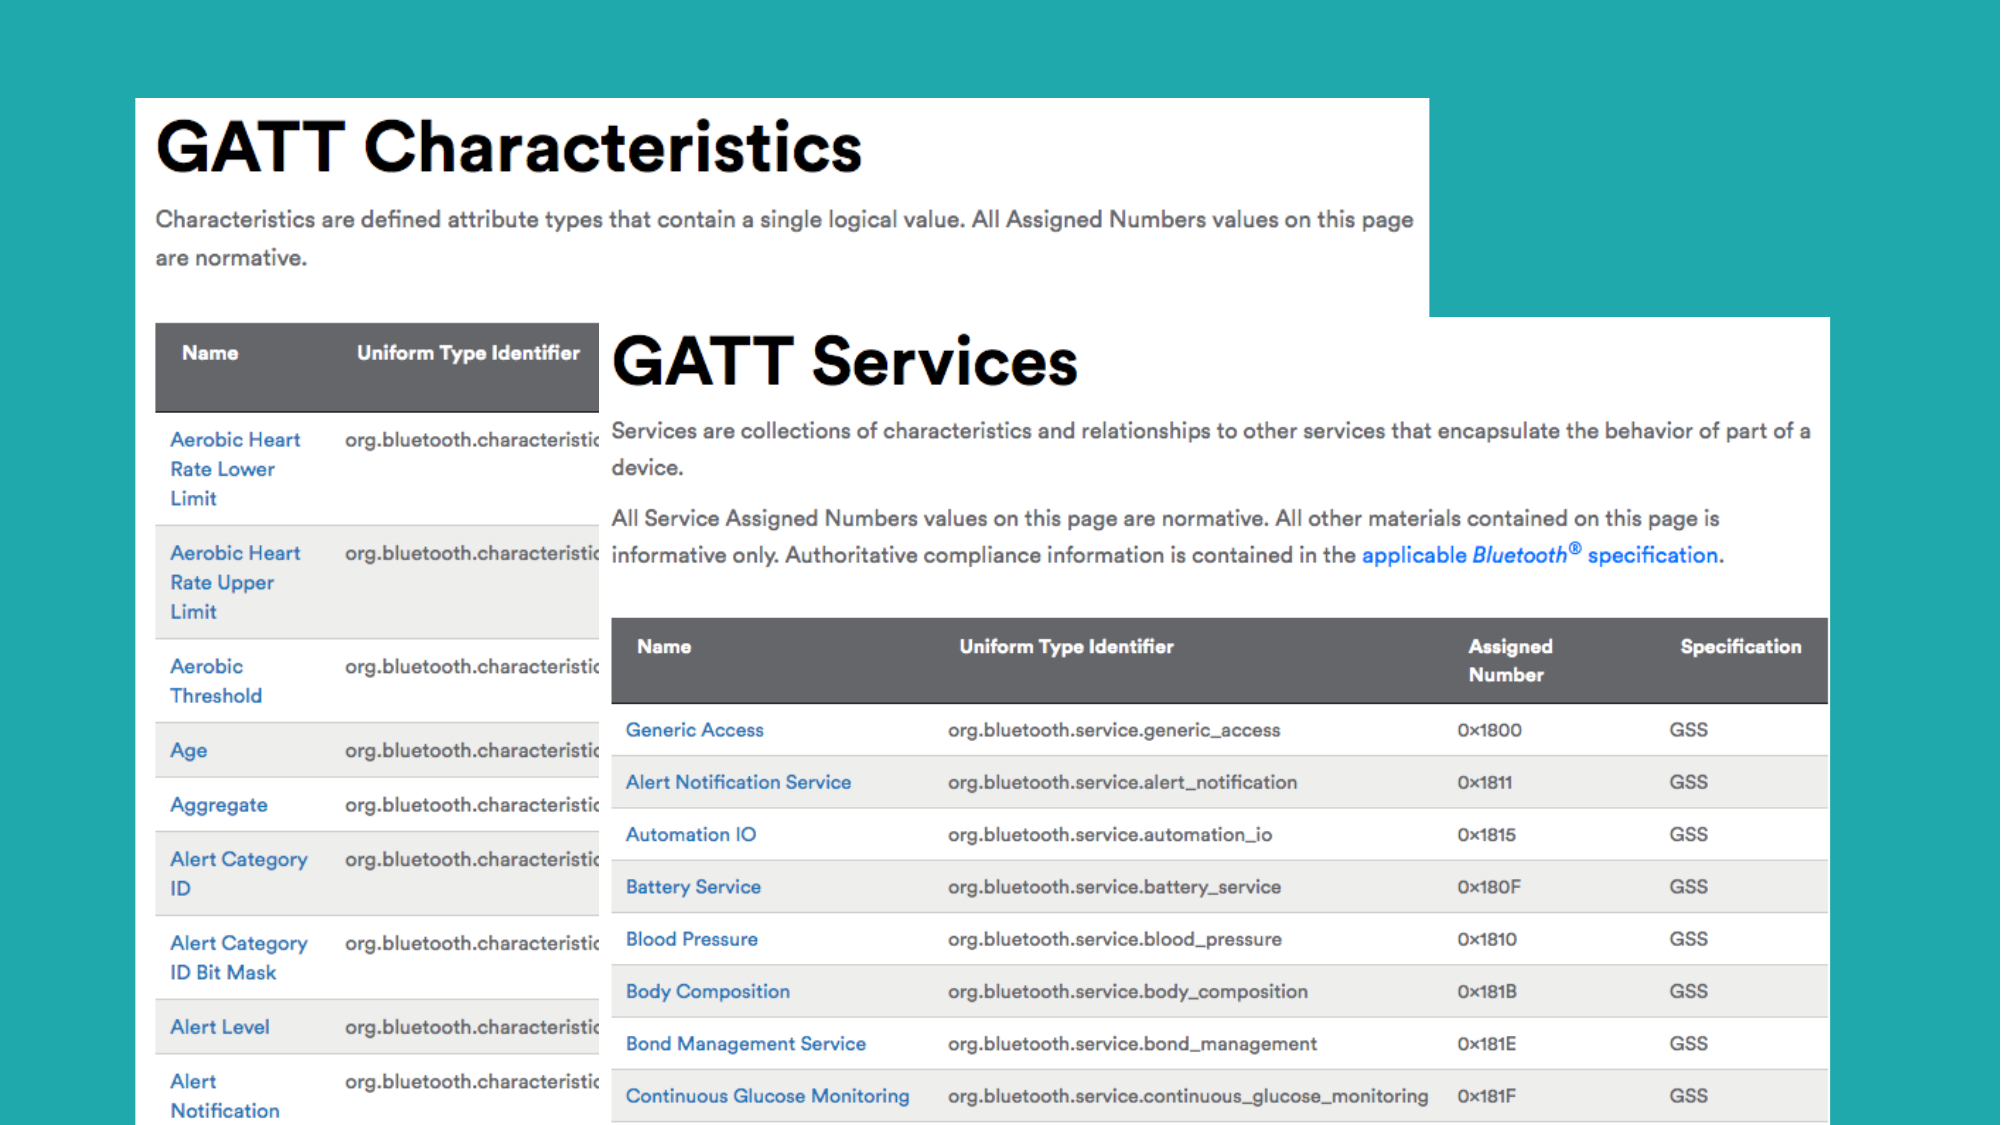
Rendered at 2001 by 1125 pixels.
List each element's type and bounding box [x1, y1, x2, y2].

picture [135, 98, 1831, 1125]
